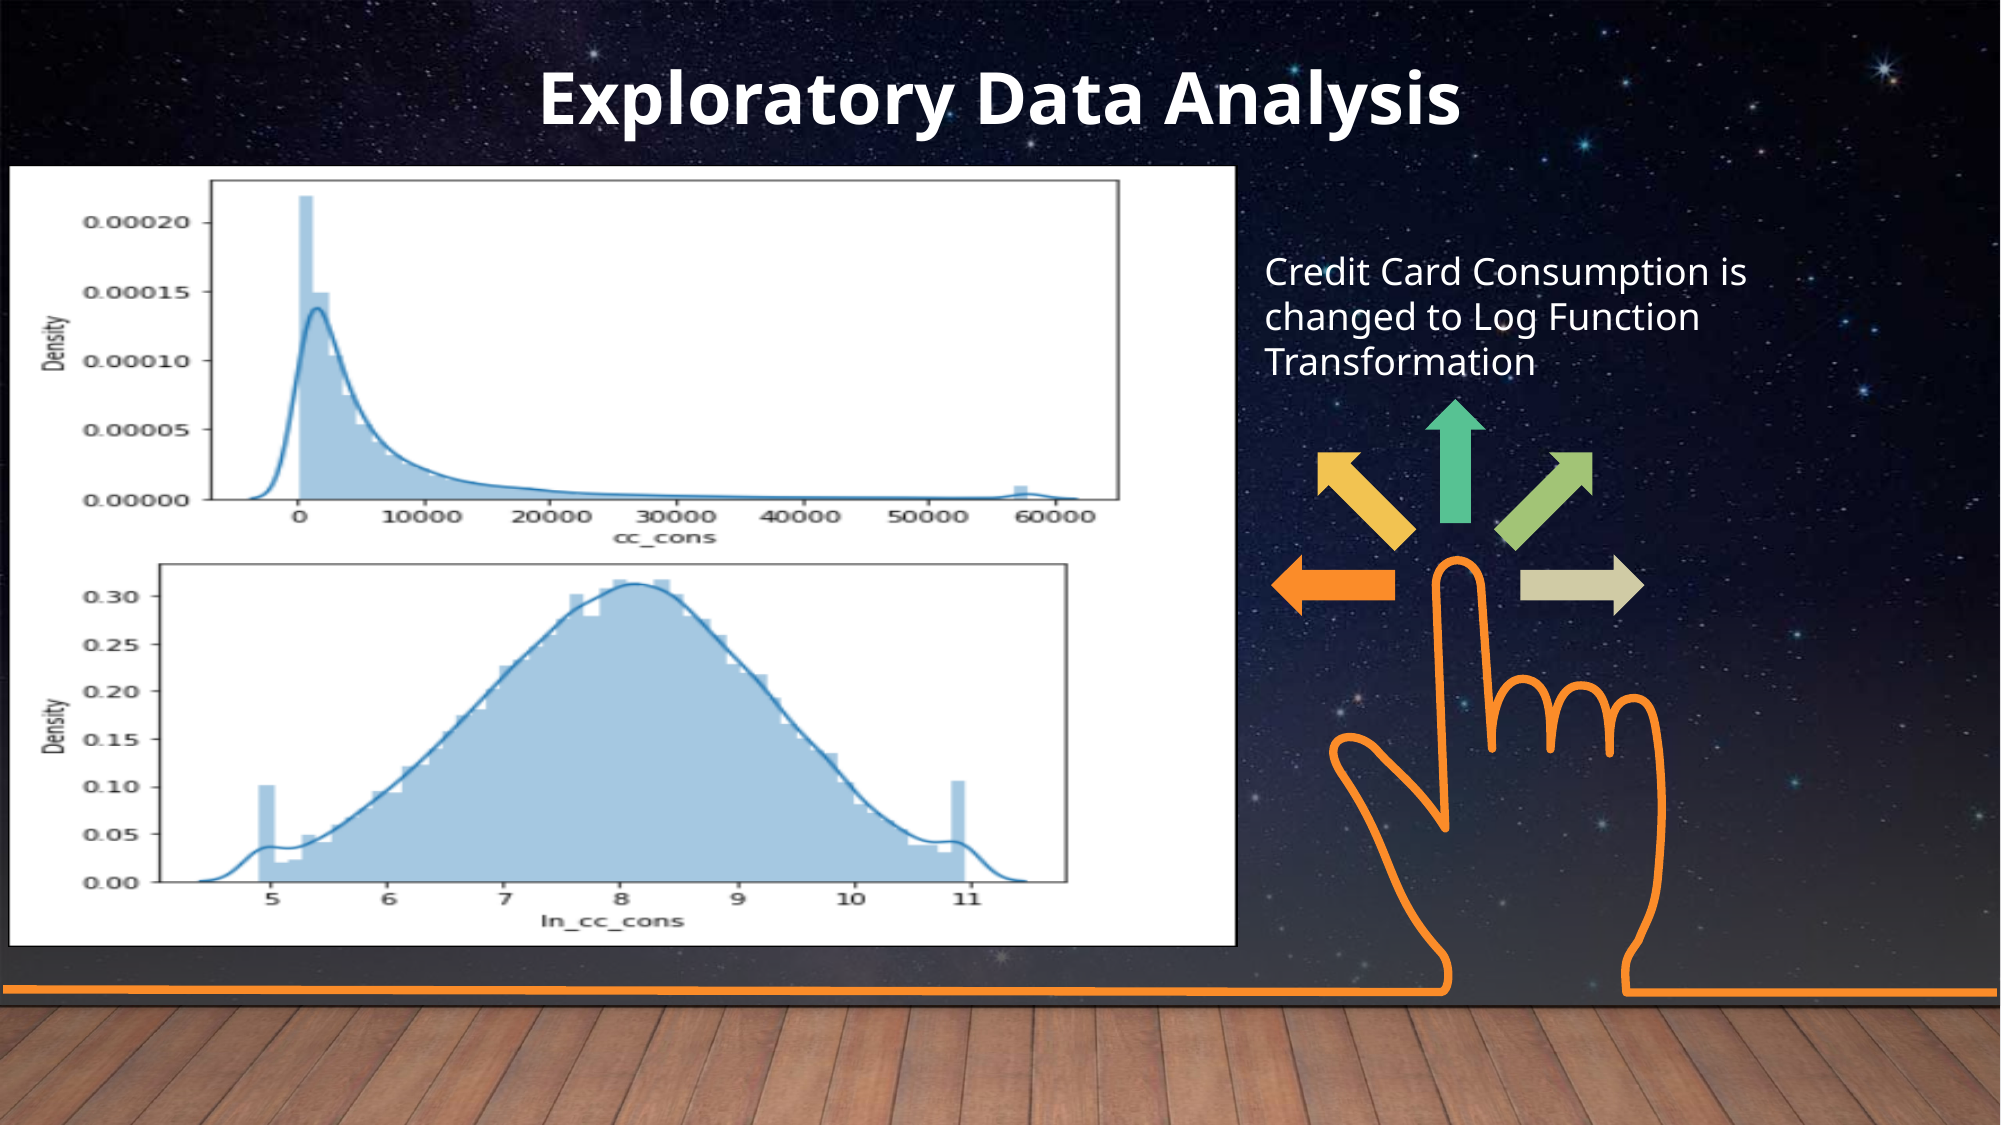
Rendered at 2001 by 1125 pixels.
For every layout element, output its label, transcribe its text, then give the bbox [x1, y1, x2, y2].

picture [0, 1005, 2001, 1125]
text_box Credit Card Consumption is changed to Log Function Transformation [1249, 240, 1799, 391]
list Exploratory Data Analysis [50, 27, 1950, 147]
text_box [1270, 398, 1645, 617]
text_box [3, 617, 1997, 994]
picture [0, 0, 2001, 948]
